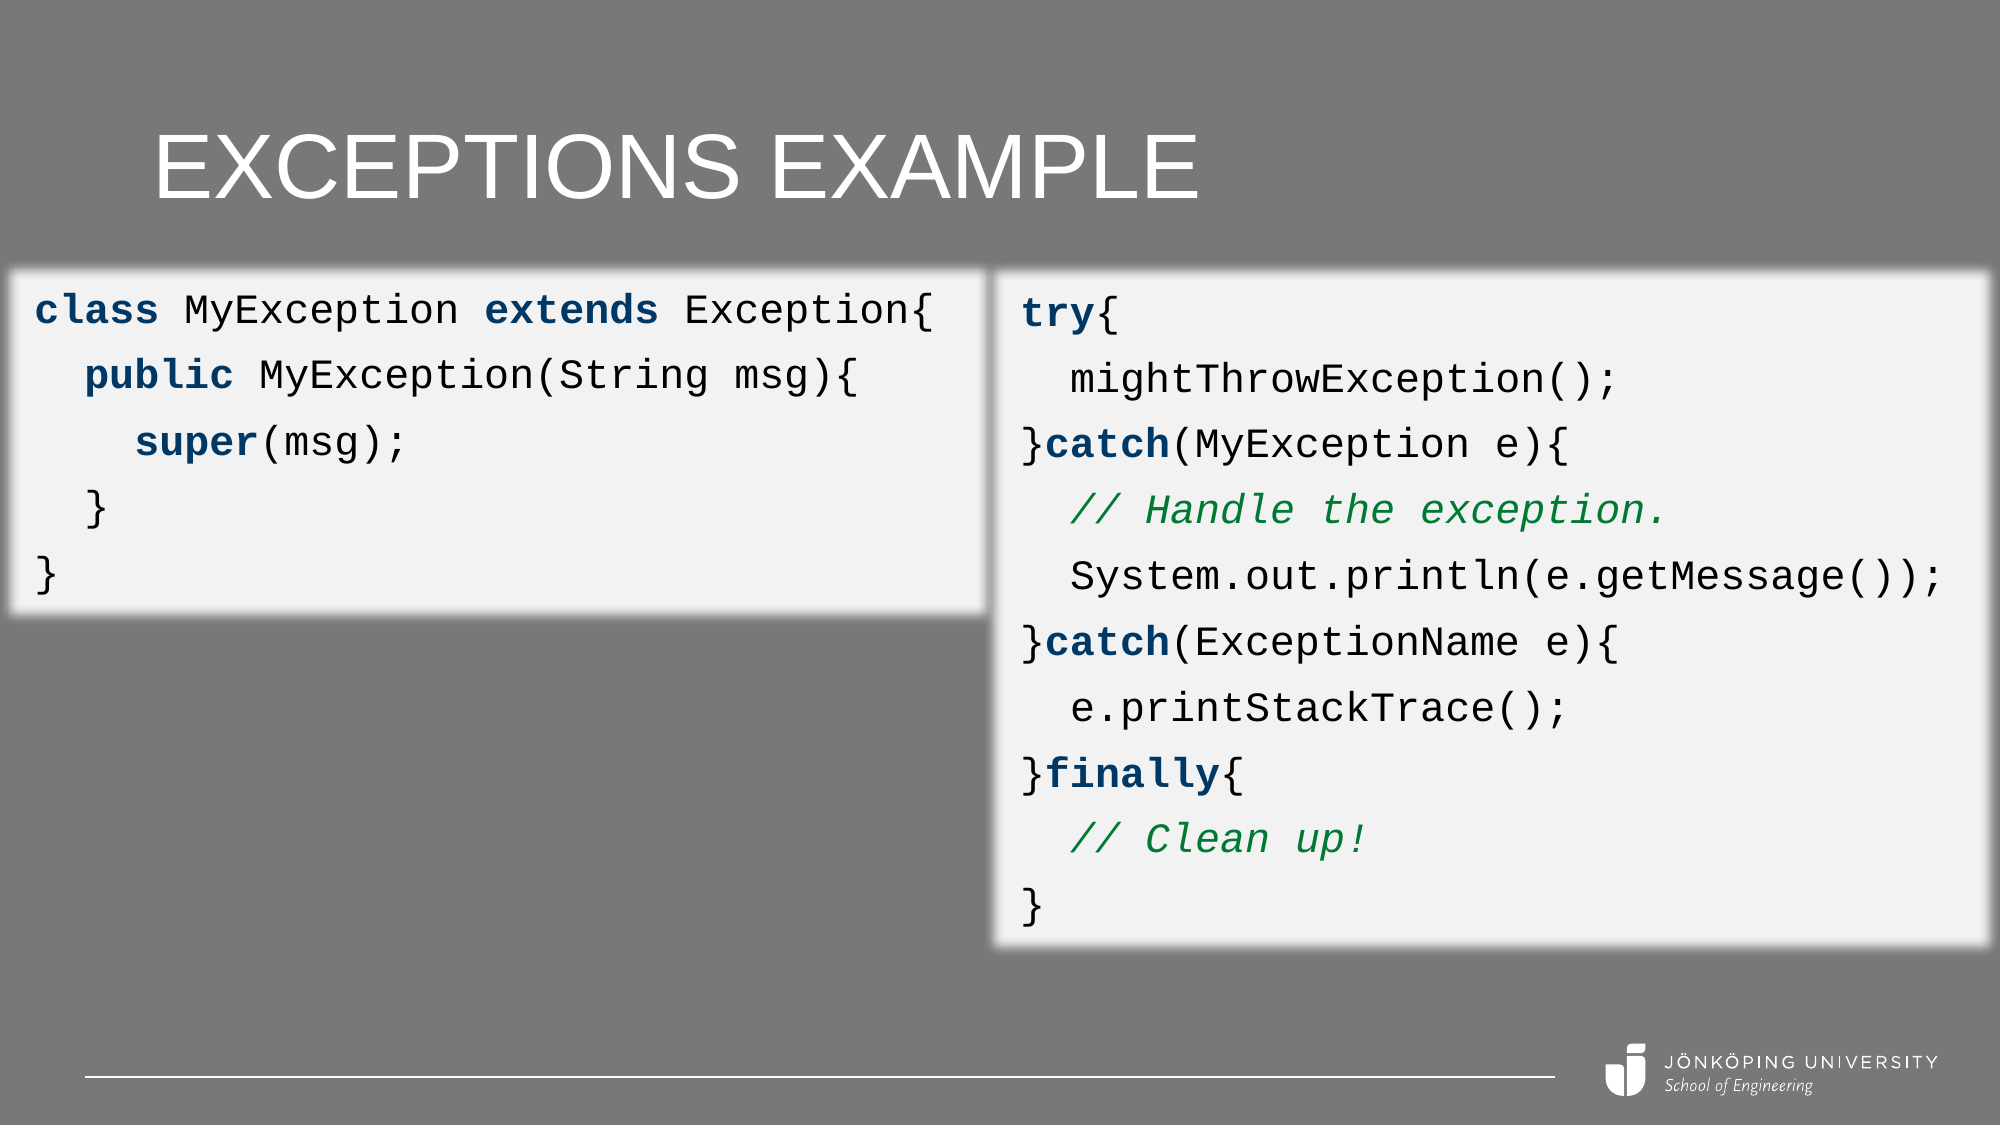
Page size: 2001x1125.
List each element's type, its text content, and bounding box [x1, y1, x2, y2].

text_box class MyException extends Exception{ public MyException(String msg){ super(msg); } } [19, 279, 975, 604]
title Exceptions example [137, 59, 1863, 264]
text_box try{ mightThrowException(); }catch(MyException e){ // Handle the exception. System.out.println(e.getMessage()); }catch(ExceptionName e){ e.printStackTrace(); }finally{ // Clean up! } [1005, 282, 1979, 936]
